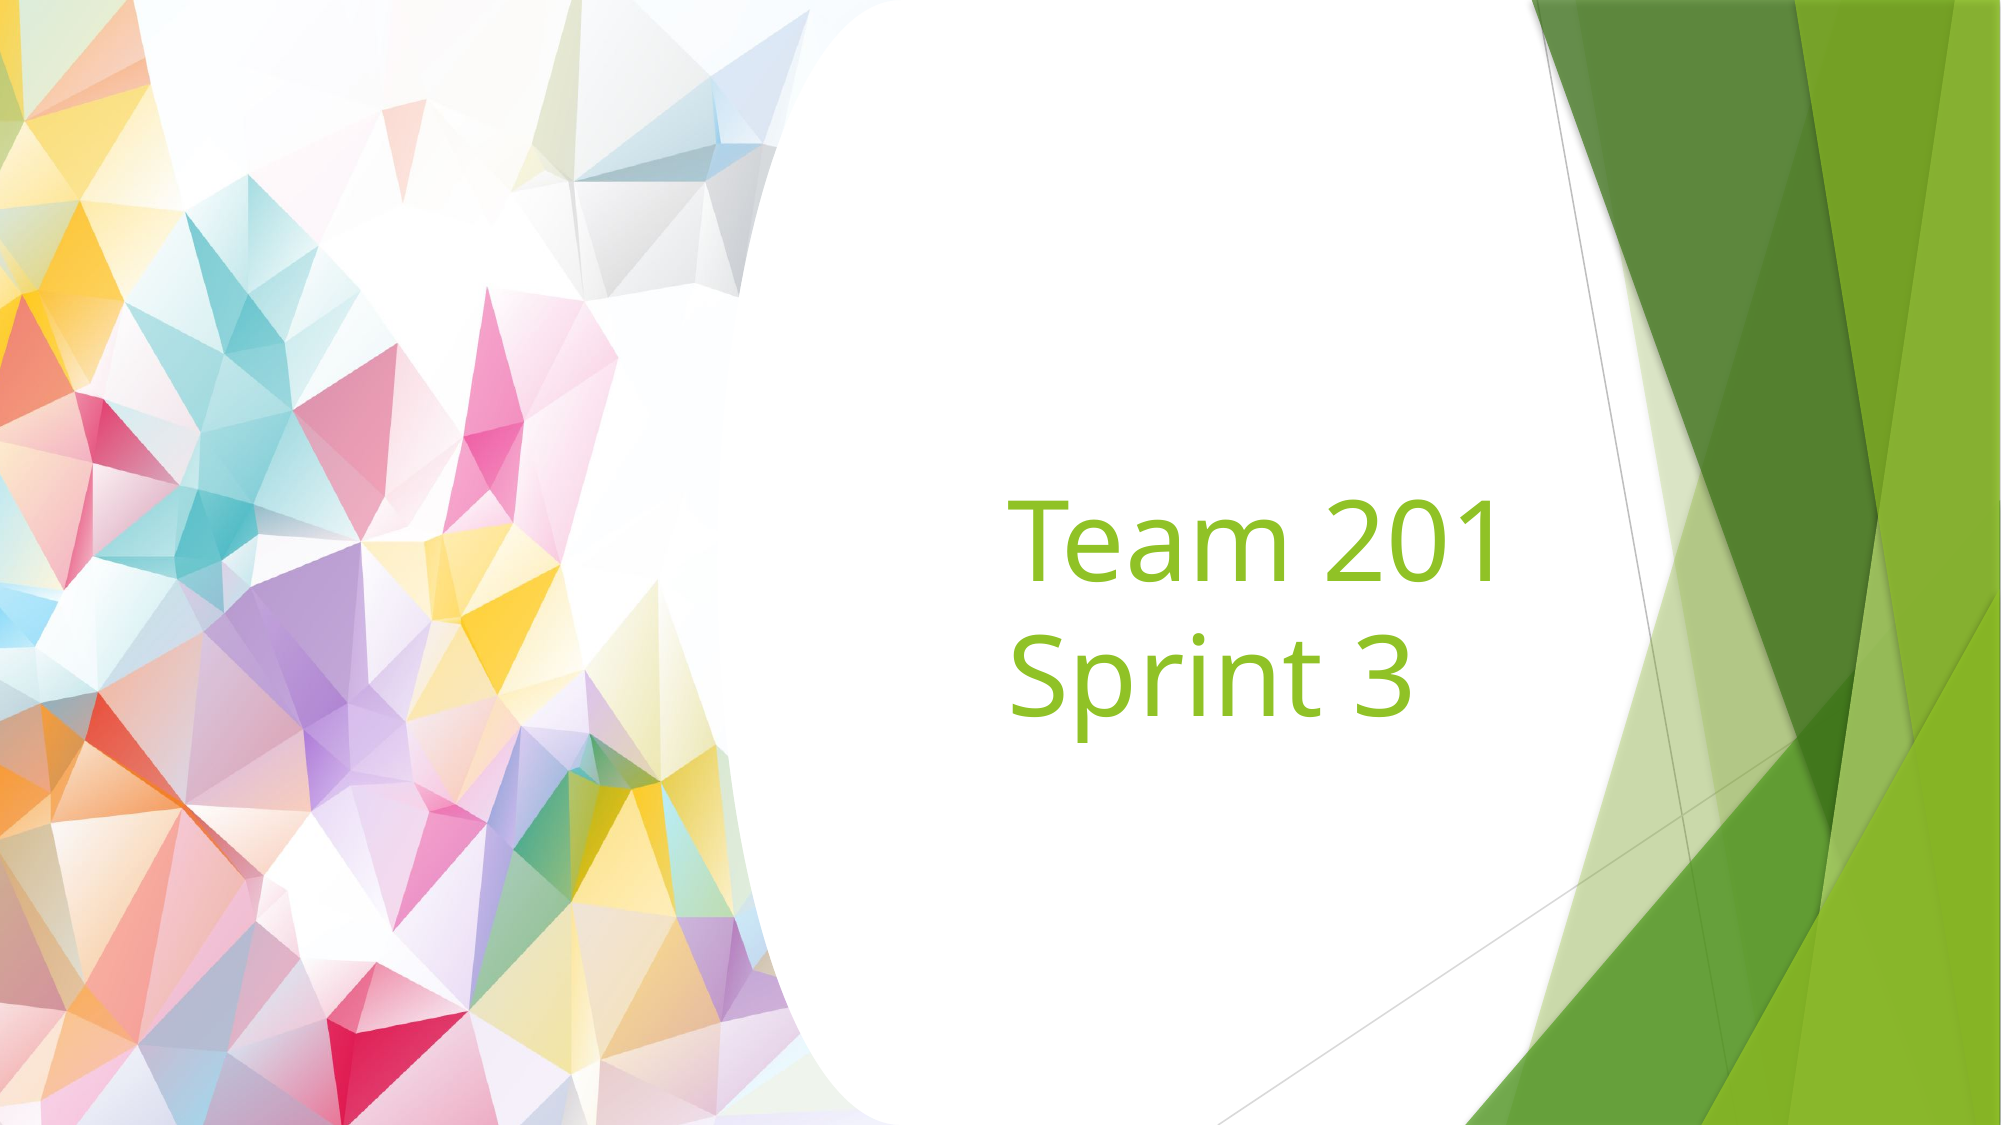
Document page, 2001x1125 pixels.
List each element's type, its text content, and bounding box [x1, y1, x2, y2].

title Team 201 Sprint 3 [992, 169, 1824, 1039]
picture [0, 0, 902, 1125]
